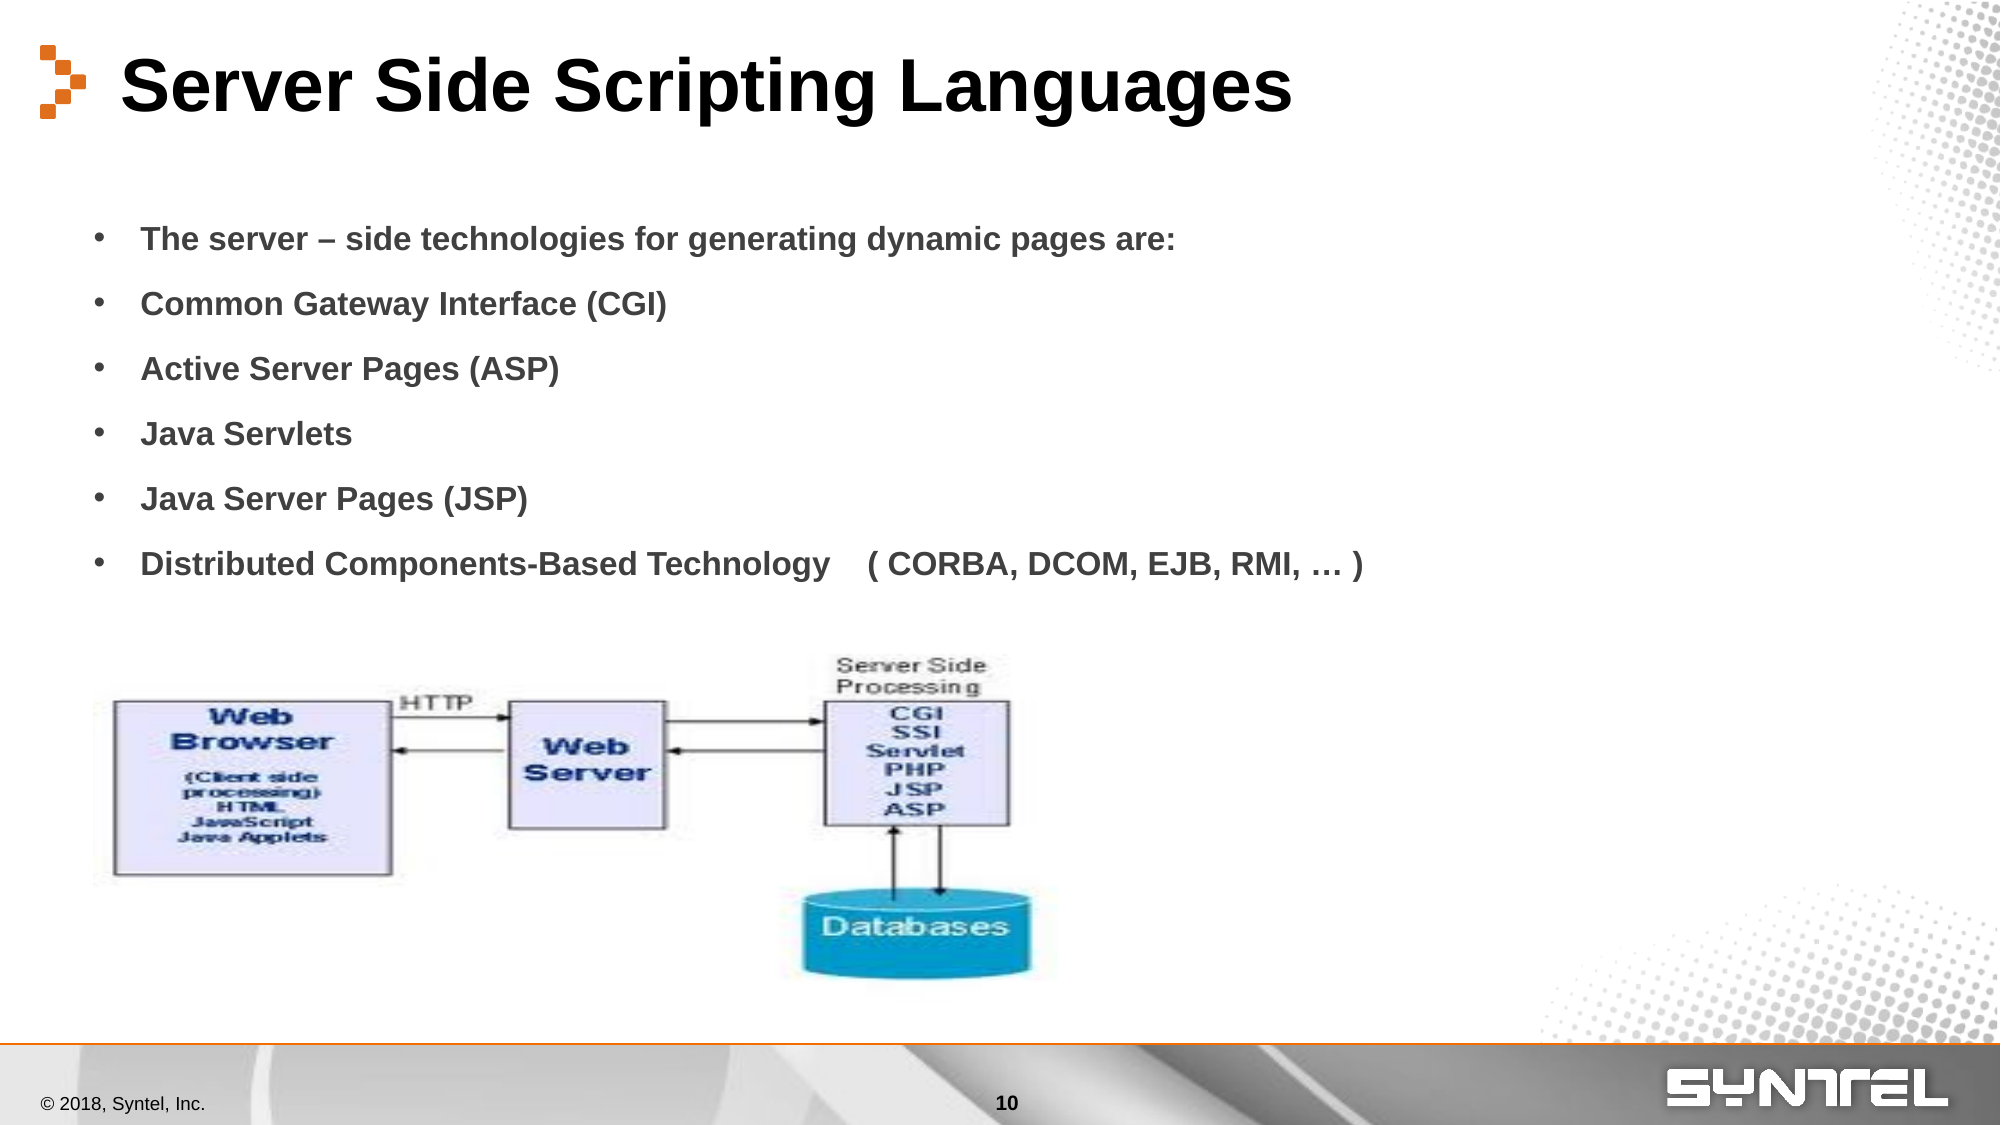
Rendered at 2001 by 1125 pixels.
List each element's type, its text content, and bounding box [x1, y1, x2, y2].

picture [93, 639, 1058, 1002]
picture [1667, 1069, 1949, 1112]
picture [40, 45, 86, 119]
title Server Side Scripting Languages [120, 28, 1949, 135]
list The server – side technologies for generating dynamic pages are: Common Gateway Interface (CGI) Active Server Pages (ASP) Java Servlets Java Server Pages (JSP) Distributed Components-Based Technology ( CORBA, DCOM, EJB, RMI, … ) [93, 217, 1878, 1037]
